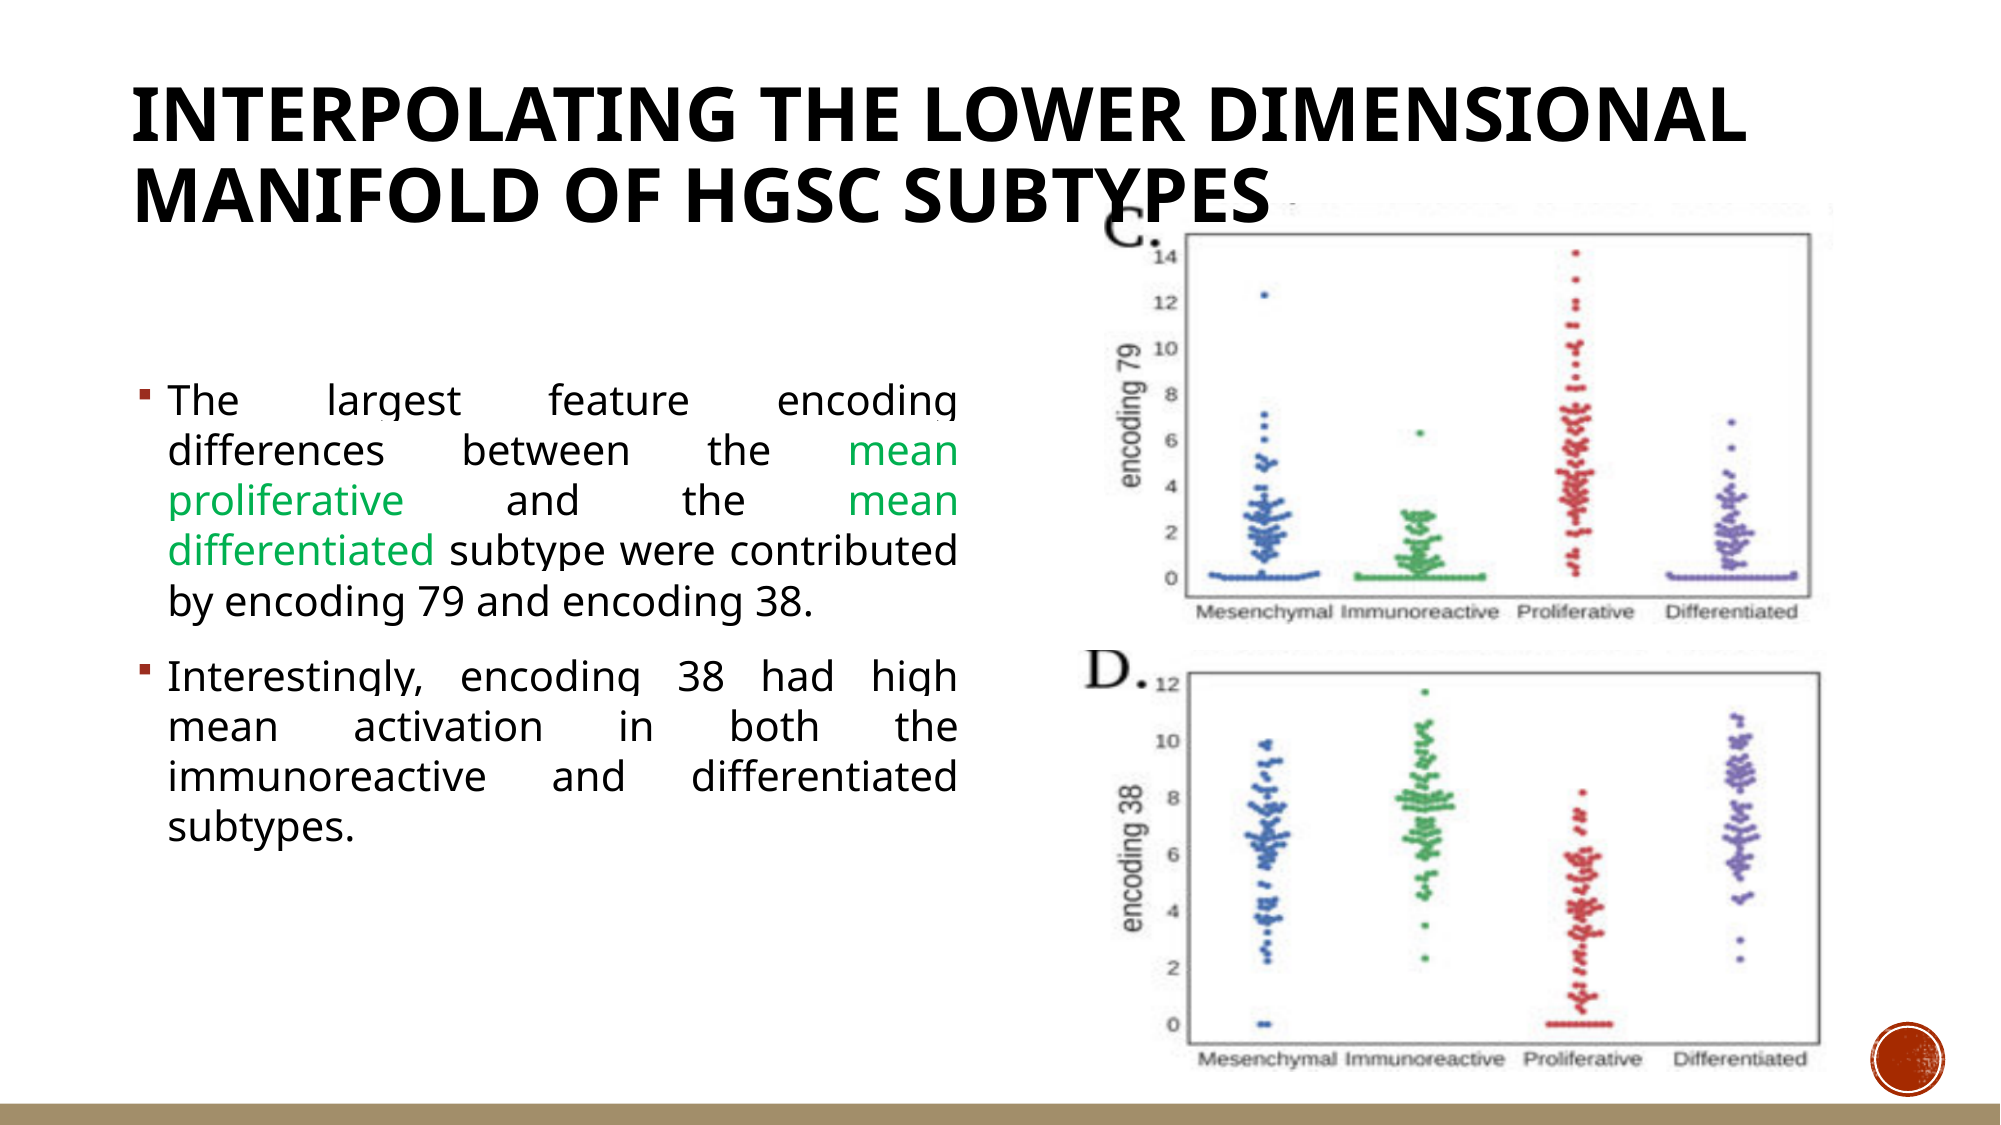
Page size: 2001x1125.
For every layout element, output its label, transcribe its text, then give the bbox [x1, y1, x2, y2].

picture [1077, 203, 1846, 1097]
text_box Interpolating the lower dimensional manifold of HGSC subtypes [89, 61, 1890, 143]
text_box The largest feature encoding differences between the mean proliferative and the mean differentiated subtype were contributed by encoding 79 and encoding 38. Interestingly, encoding 38 had high mean activation in both the immunoreactive and differentiated subtypes. [89, 354, 980, 828]
